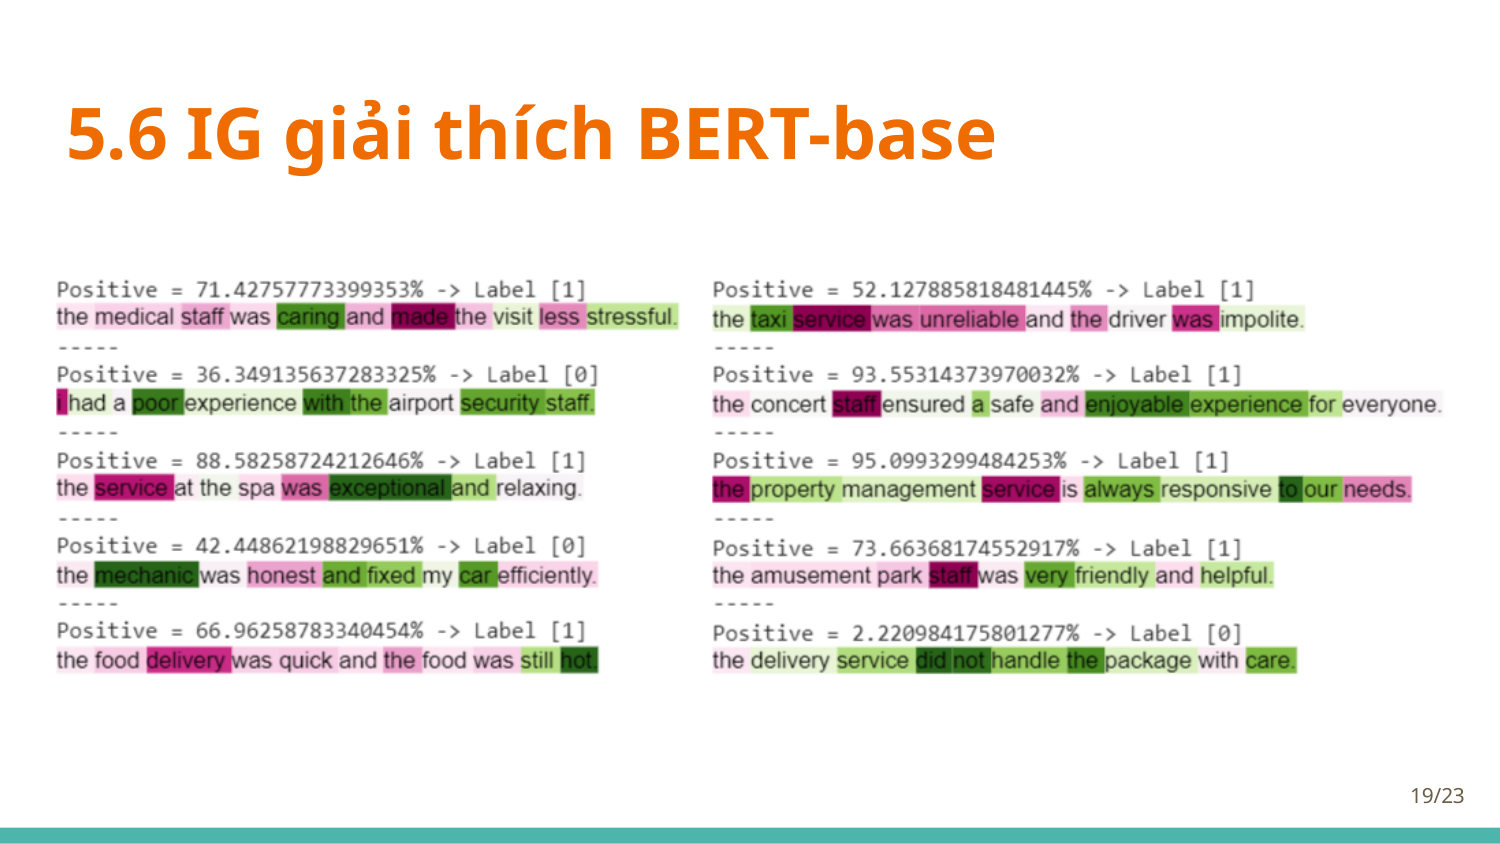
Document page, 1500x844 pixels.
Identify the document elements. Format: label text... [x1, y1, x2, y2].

title 5.6 IG giải thích BERT-base [51, 72, 1449, 189]
picture [50, 273, 1450, 681]
slide_number ‹#›/23 [1389, 764, 1480, 830]
